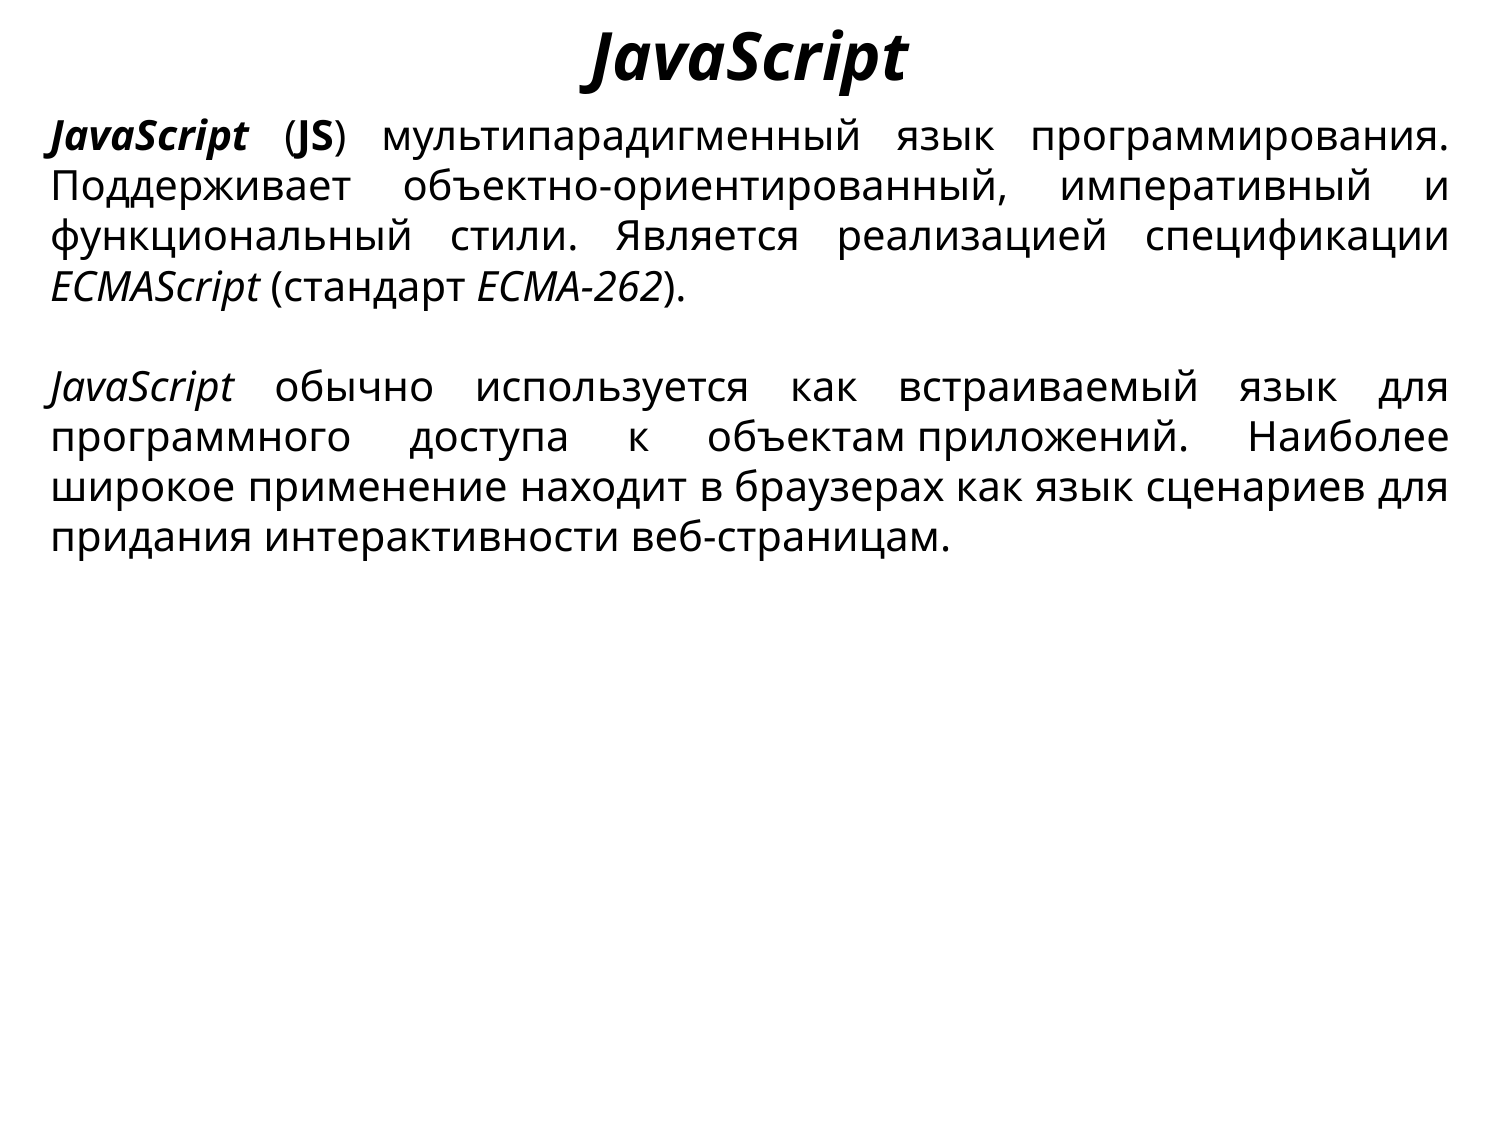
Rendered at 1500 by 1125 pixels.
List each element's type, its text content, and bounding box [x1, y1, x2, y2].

text_box JavaScript [5, 5, 1495, 101]
text_box JavaScript (JS) мультипарадигменный язык программирования. Поддерживает объектно-ориентированный, императивный и функциональный стили. Является реализацией спецификации ECMAScript (стандарт ECMA-262). JavaScript обычно используется как встраиваемый язык для программного доступа к объектам приложений. Наиболее широкое применение находит в браузерах как язык сценариев для придания интерактивности веб-страницам. [35, 101, 1465, 567]
